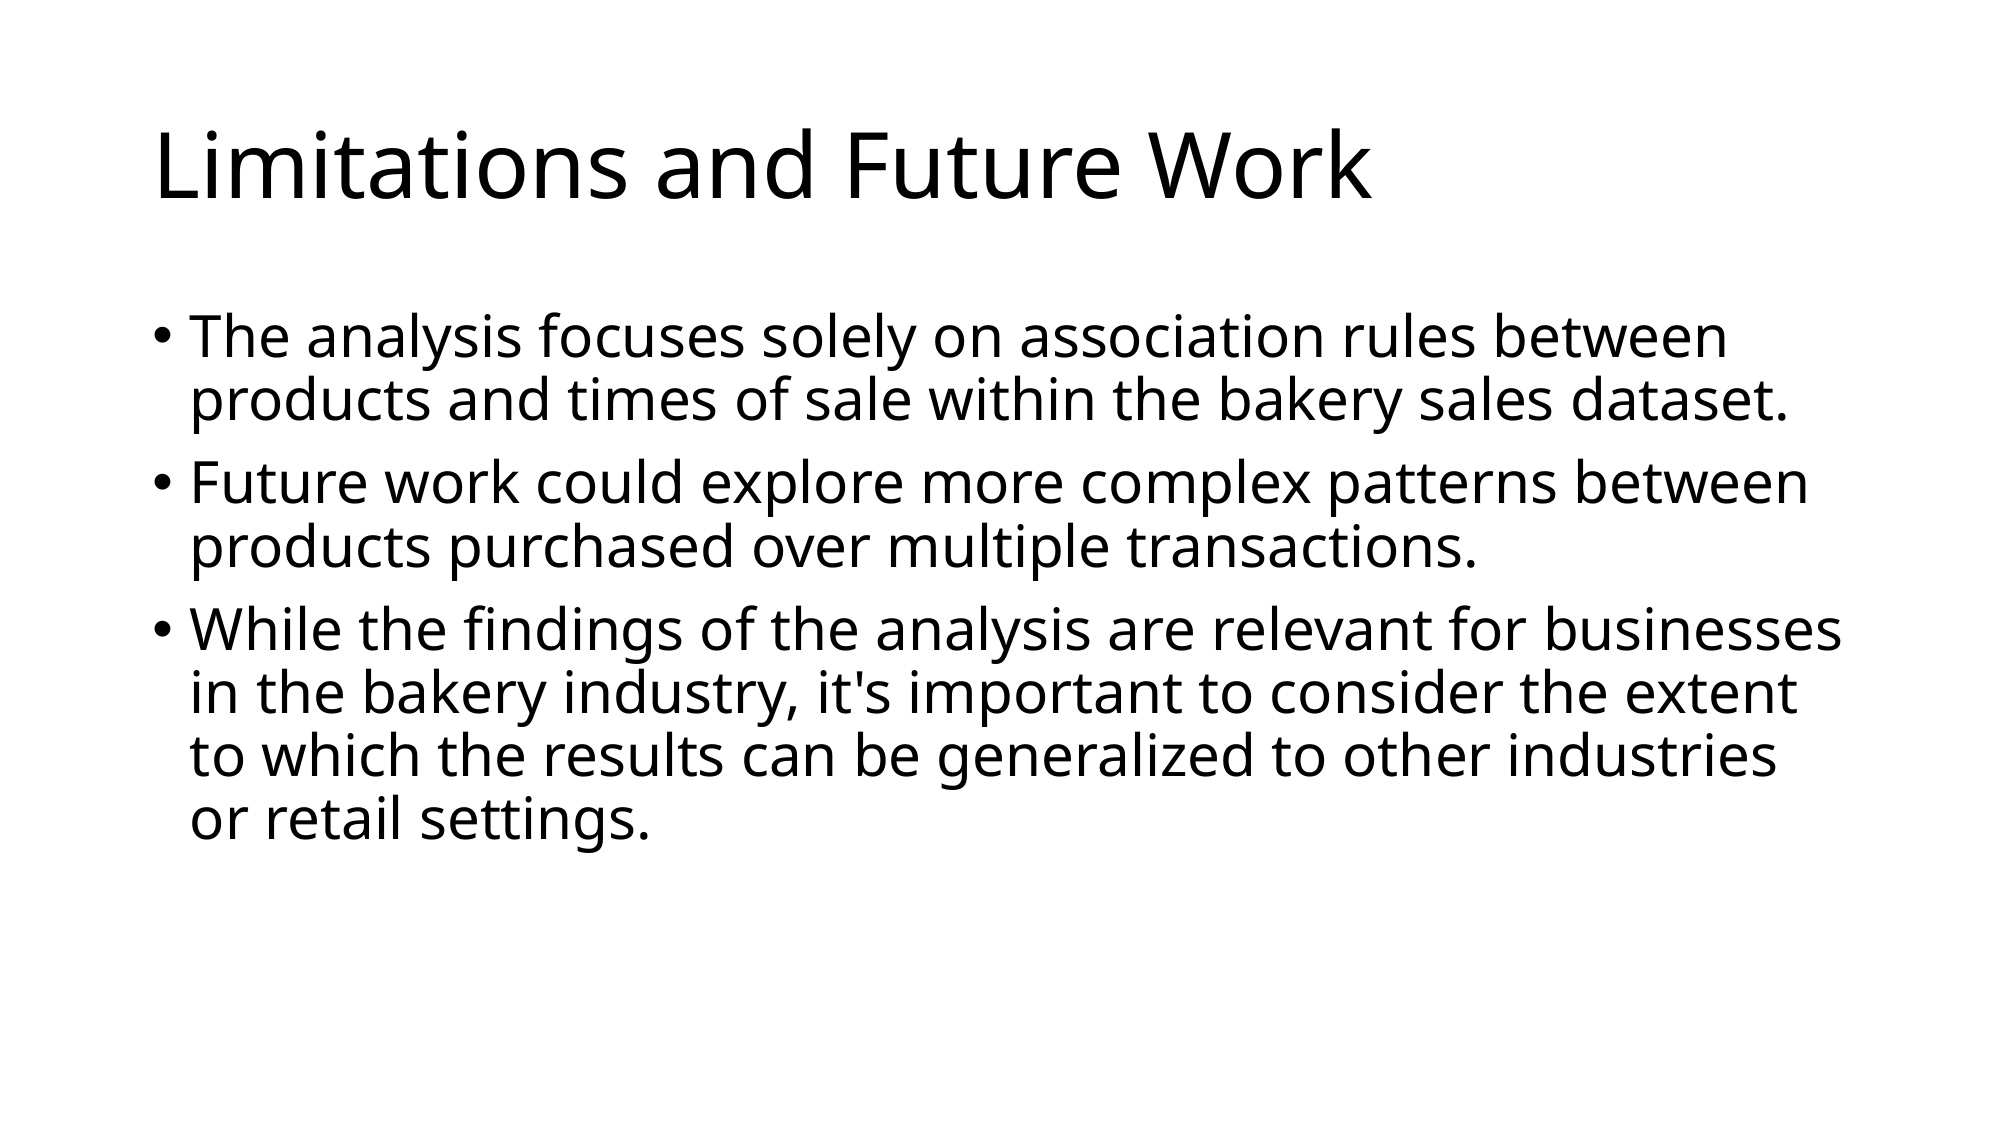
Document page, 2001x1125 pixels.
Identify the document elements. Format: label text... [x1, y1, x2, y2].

title Limitations and Future Work [137, 59, 1863, 278]
list The analysis focuses solely on association rules between products and times of sale within the bakery sales dataset. Future work could explore more complex patterns between products purchased over multiple transactions. While the findings of the analysis are relevant for businesses in the bakery industry, it's important to consider the extent to which the results can be generalized to other industries or retail settings. [137, 299, 1863, 1014]
